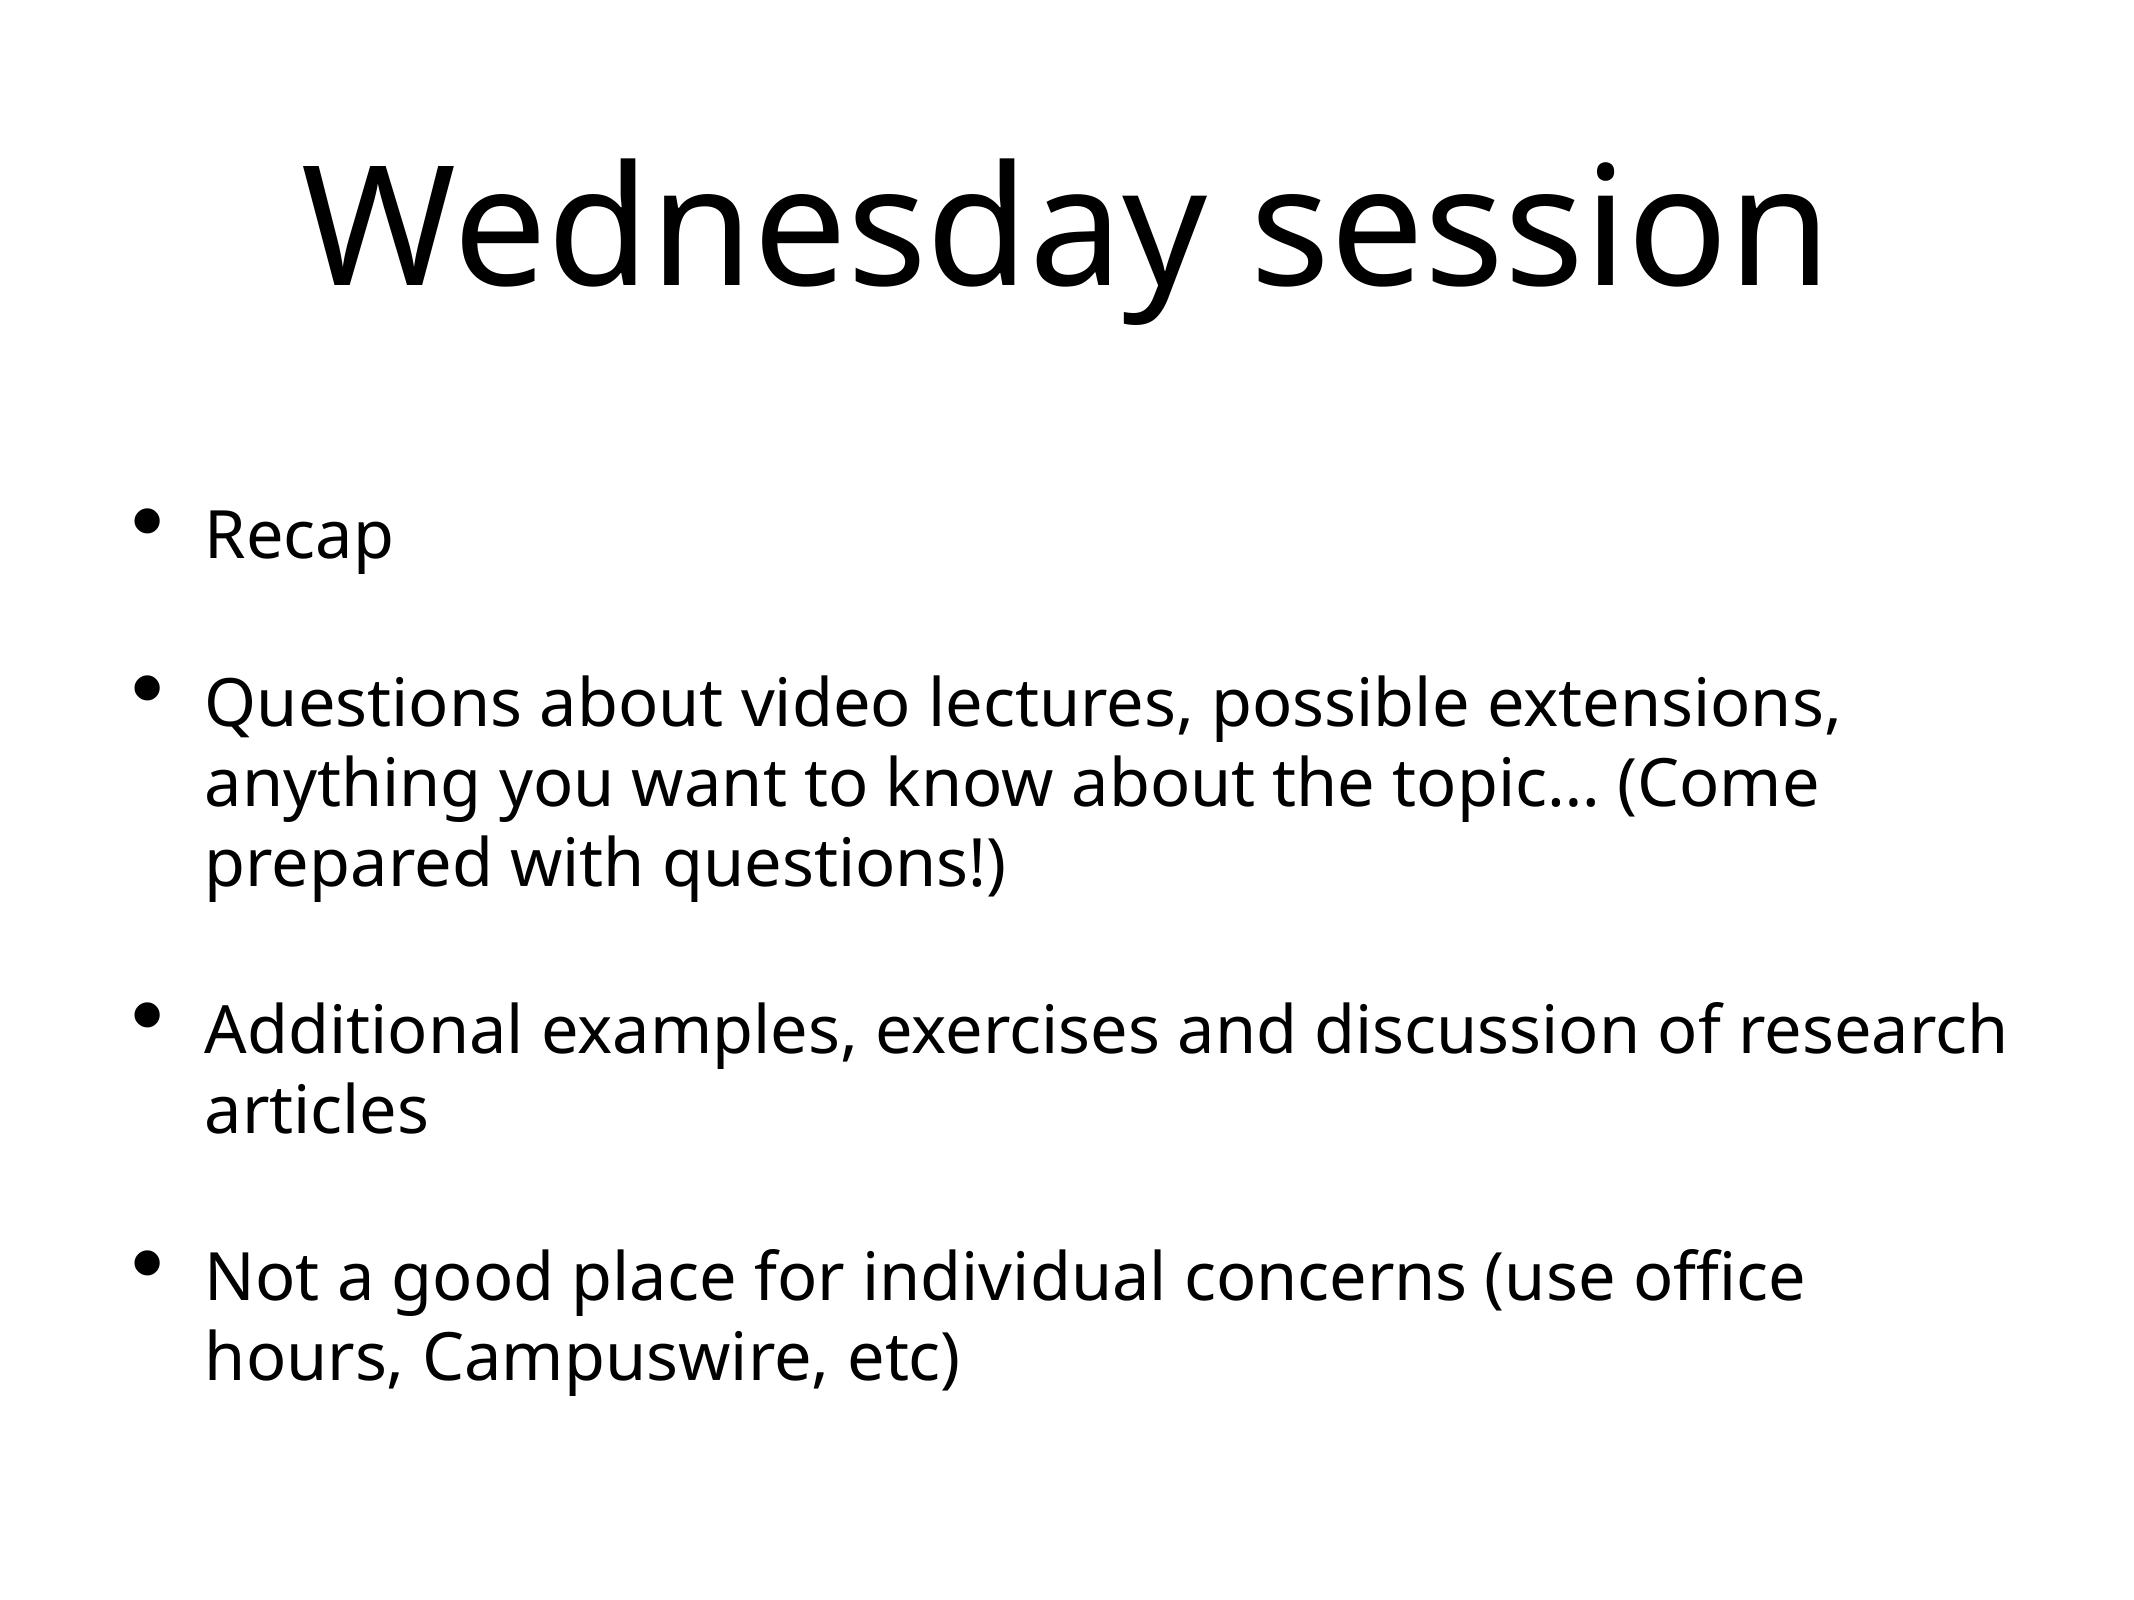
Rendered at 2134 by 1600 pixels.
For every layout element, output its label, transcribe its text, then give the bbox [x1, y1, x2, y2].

list Recap Questions about video lectures, possible extensions, anything you want to know about the topic… (Come prepared with questions!) Additional examples, exercises and discussion of research articles Not a good place for individual concerns (use office hours, Campuswire, etc) [123, 427, 2034, 1459]
title Wednesday session [155, 41, 1978, 397]
